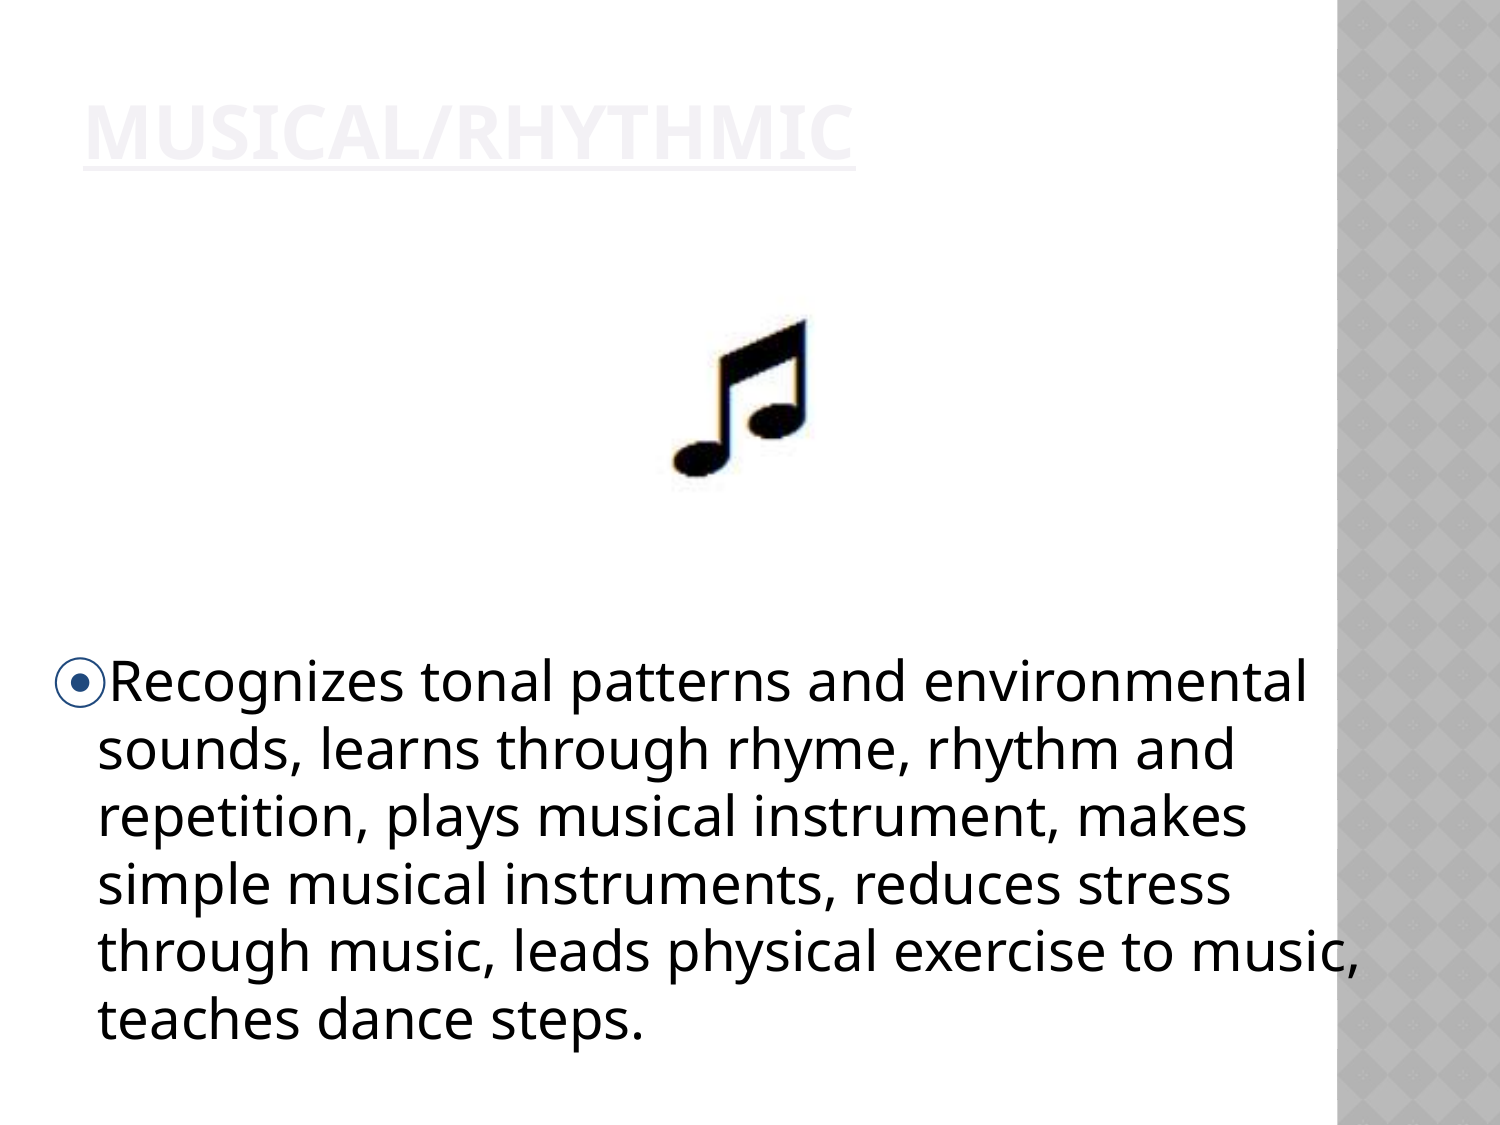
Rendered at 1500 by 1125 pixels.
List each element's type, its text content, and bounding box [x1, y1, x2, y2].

title MUSICAL/RHYTHMIC [75, 0, 1425, 175]
list Recognizes tonal patterns and environmental sounds, learns through rhyme, rhythm and repetition, plays musical instrument, makes simple musical instruments, reduces stress through music, leads physical exercise to music, teaches dance steps. [37, 249, 1388, 1063]
picture [637, 262, 888, 551]
